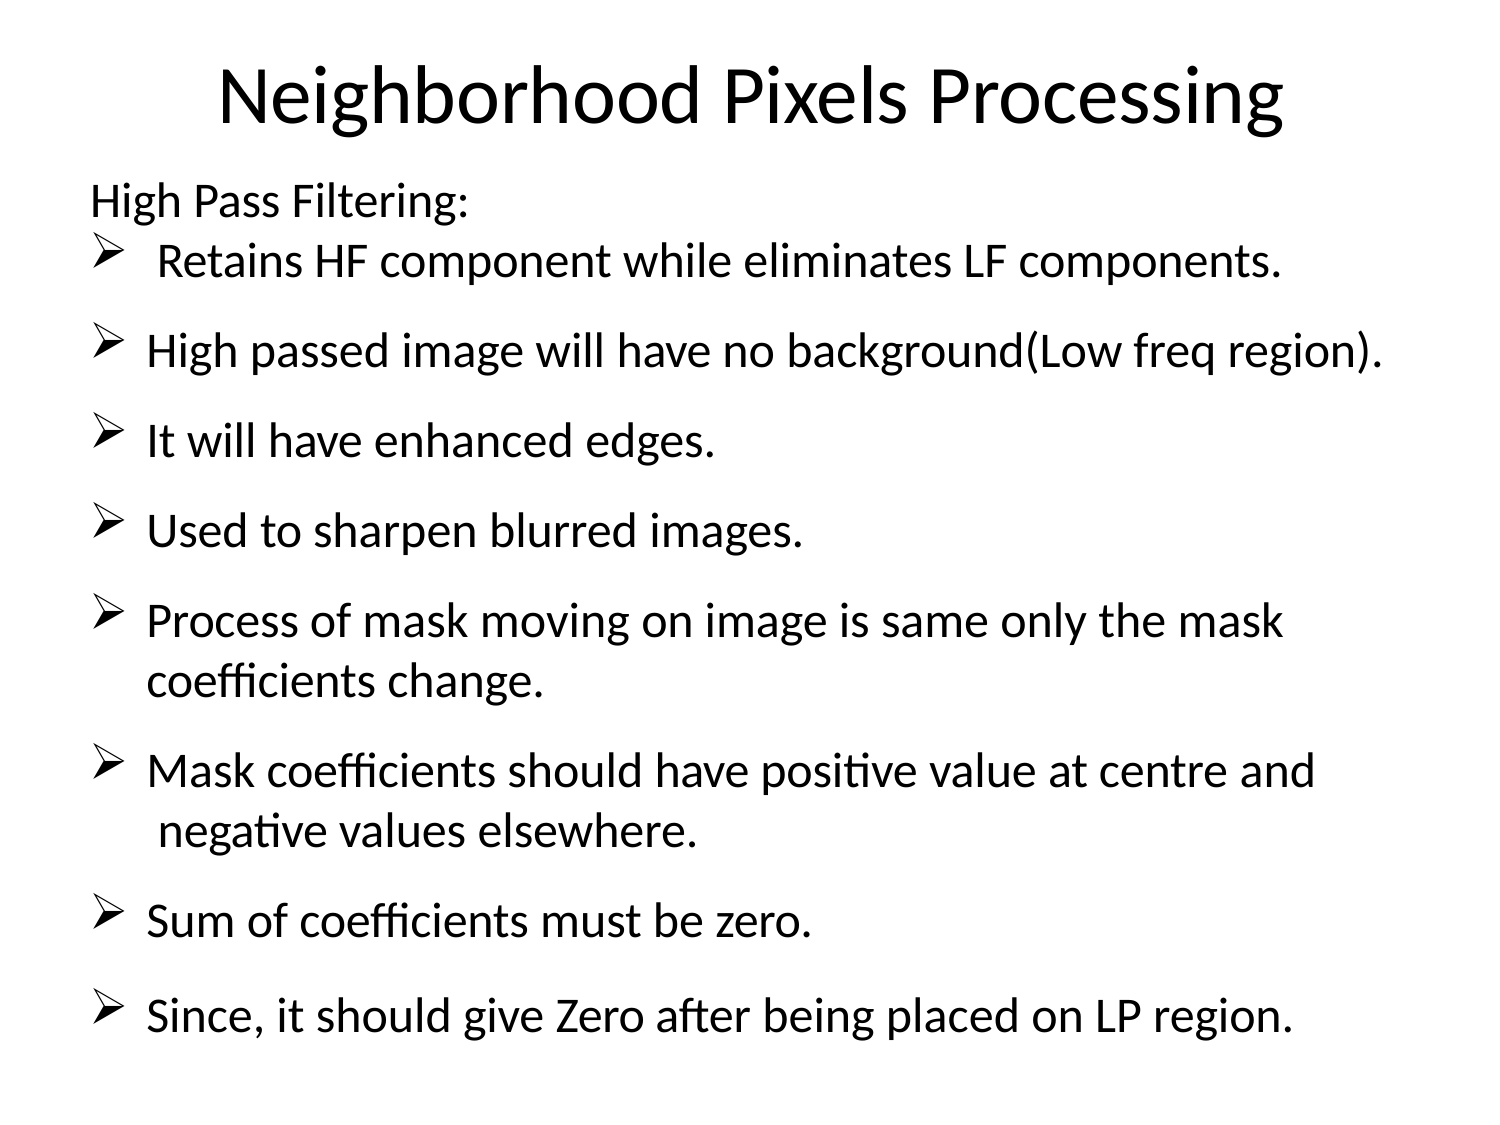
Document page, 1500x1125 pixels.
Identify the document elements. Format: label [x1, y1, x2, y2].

text_box [87, 164, 1392, 1043]
title [75, 0, 1425, 184]
